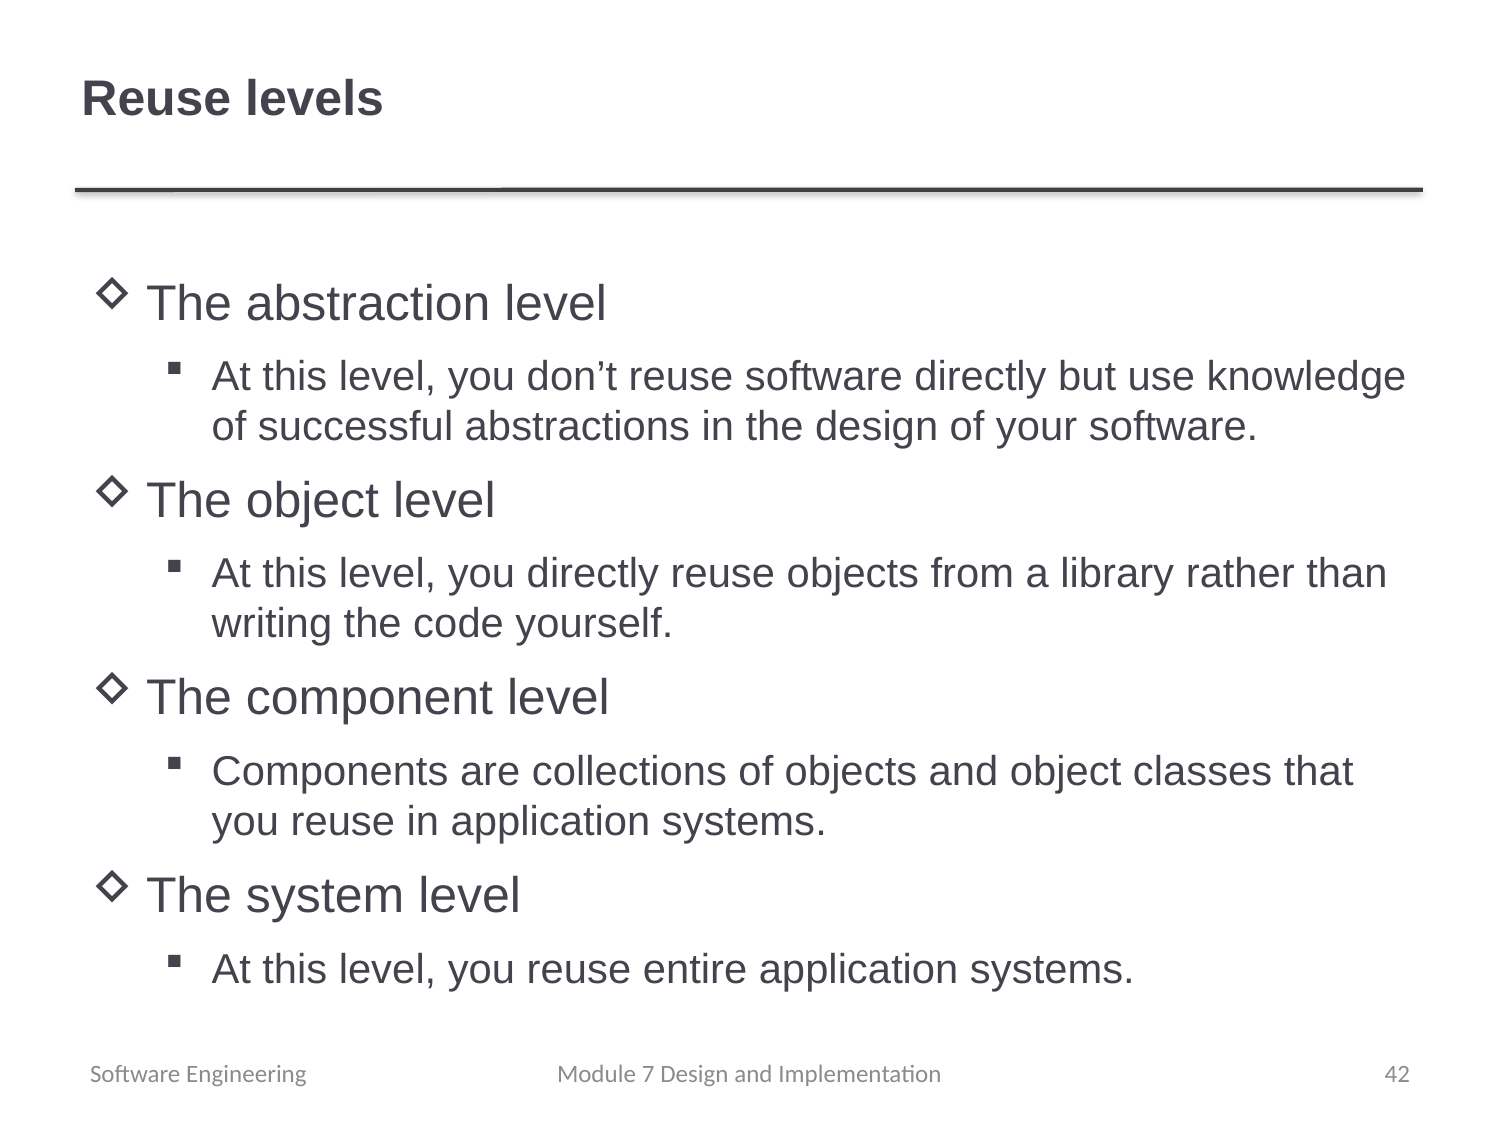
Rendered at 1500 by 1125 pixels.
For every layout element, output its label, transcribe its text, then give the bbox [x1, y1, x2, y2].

footer Module 7 Design and Implementation [512, 1042, 988, 1103]
list The abstraction level At this level, you don’t reuse software directly but use knowledge of successful abstractions in the design of your software. The object level At this level, you directly reuse objects from a library rather than writing the code yourself. The component level Components are collections of objects and object classes that you reuse in application systems. The system level At this level, you reuse entire application systems. [75, 262, 1425, 1005]
slide_number Software Engineering [75, 1042, 425, 1103]
title Reuse levels [66, 1, 1264, 190]
slide_number 42 [1074, 1042, 1425, 1103]
